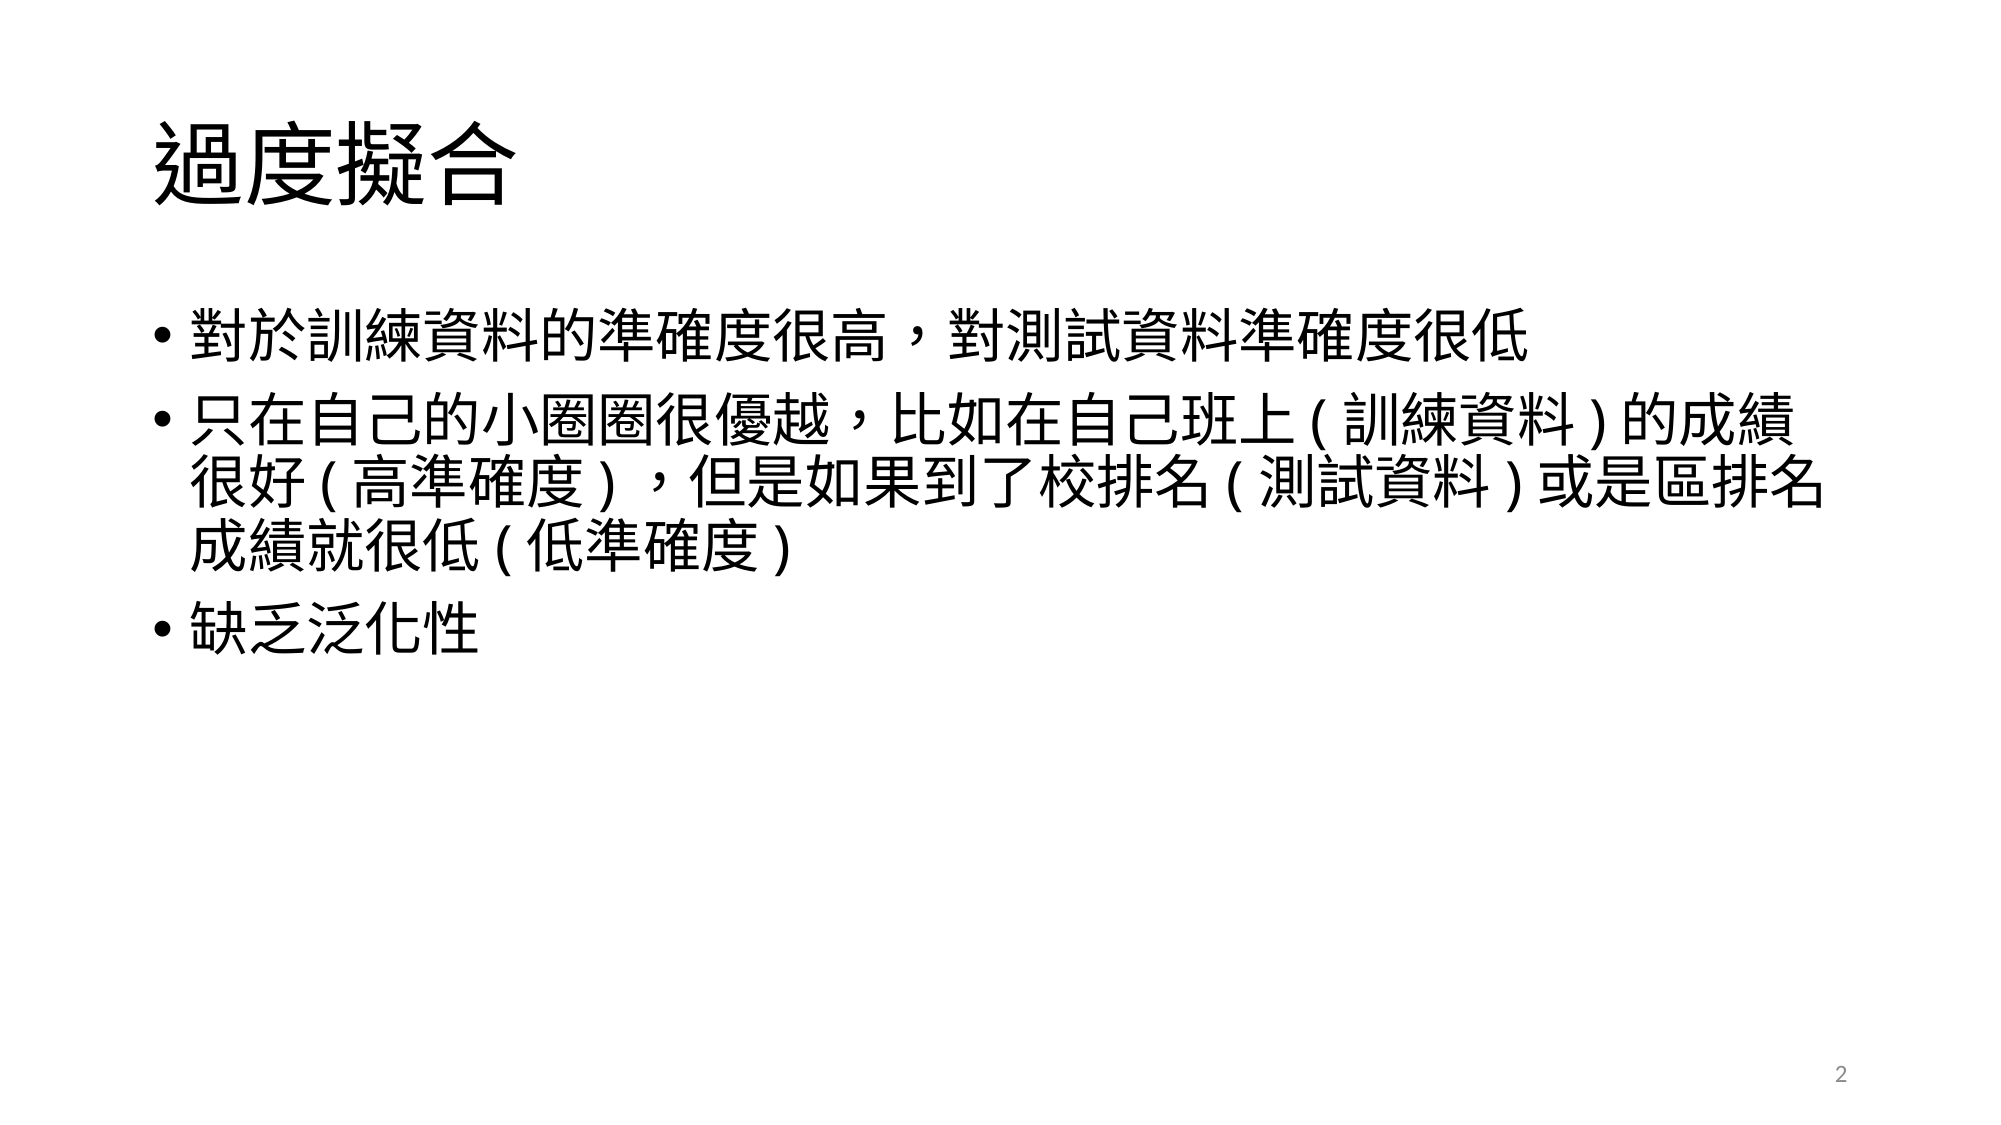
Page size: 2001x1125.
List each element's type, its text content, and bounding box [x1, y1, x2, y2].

title 過度擬合 [137, 59, 1863, 278]
list 對於訓練資料的準確度很高，對測試資料準確度很低 只在自己的小圈圈很優越，比如在自己班上(訓練資料)的成績很好(高準確度)，但是如果到了校排名(測試資料)或是區排名成績就很低(低準確度) 缺乏泛化性 [137, 299, 1863, 1014]
slide_number 2 [1412, 1042, 1863, 1103]
